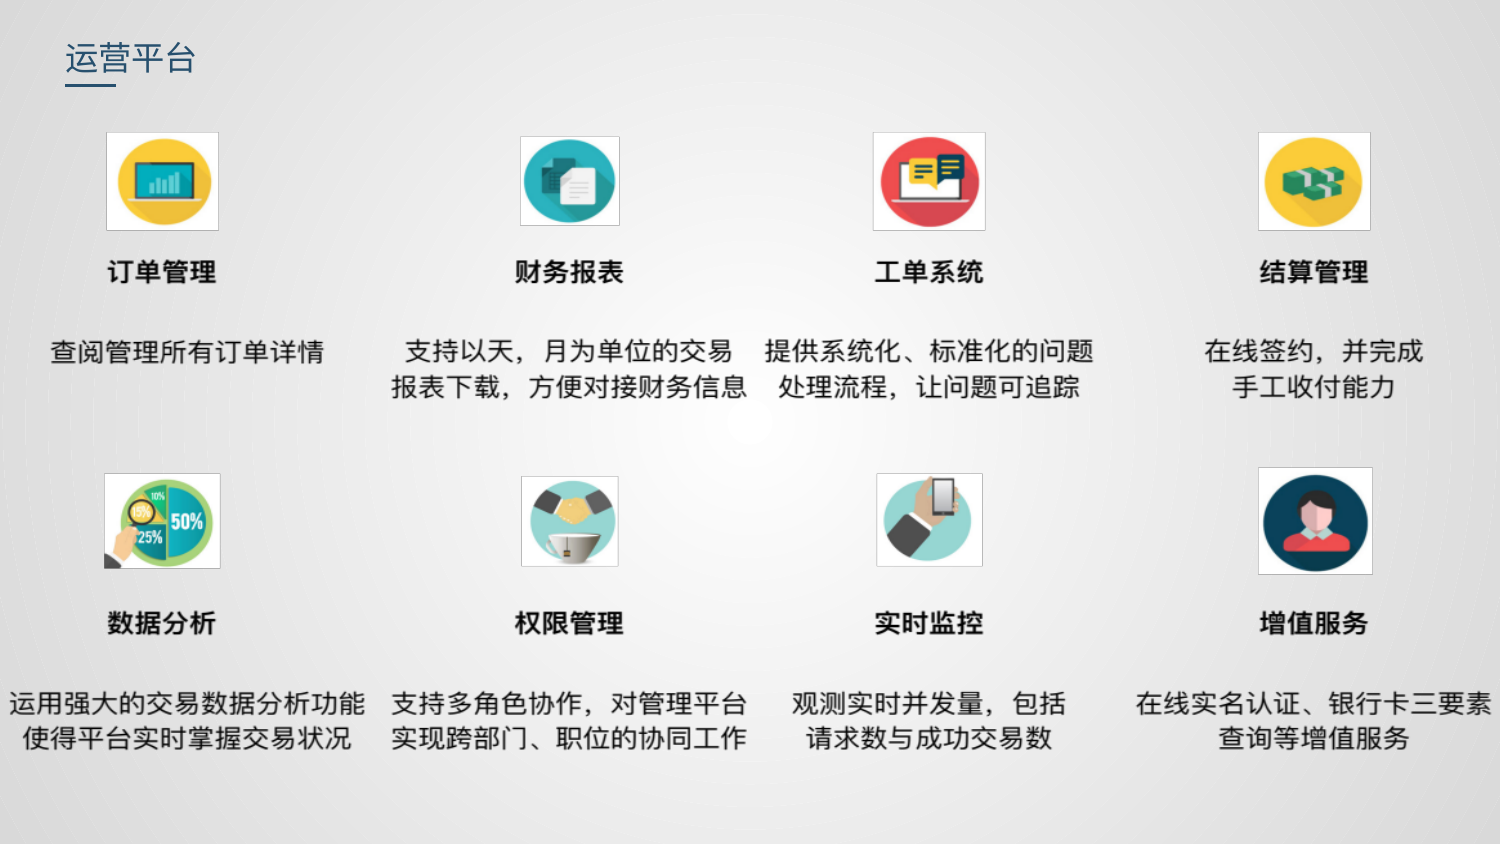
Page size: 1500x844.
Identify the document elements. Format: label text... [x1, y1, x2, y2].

picture [0, 131, 1500, 762]
text_box 运营平台 [50, 30, 213, 85]
